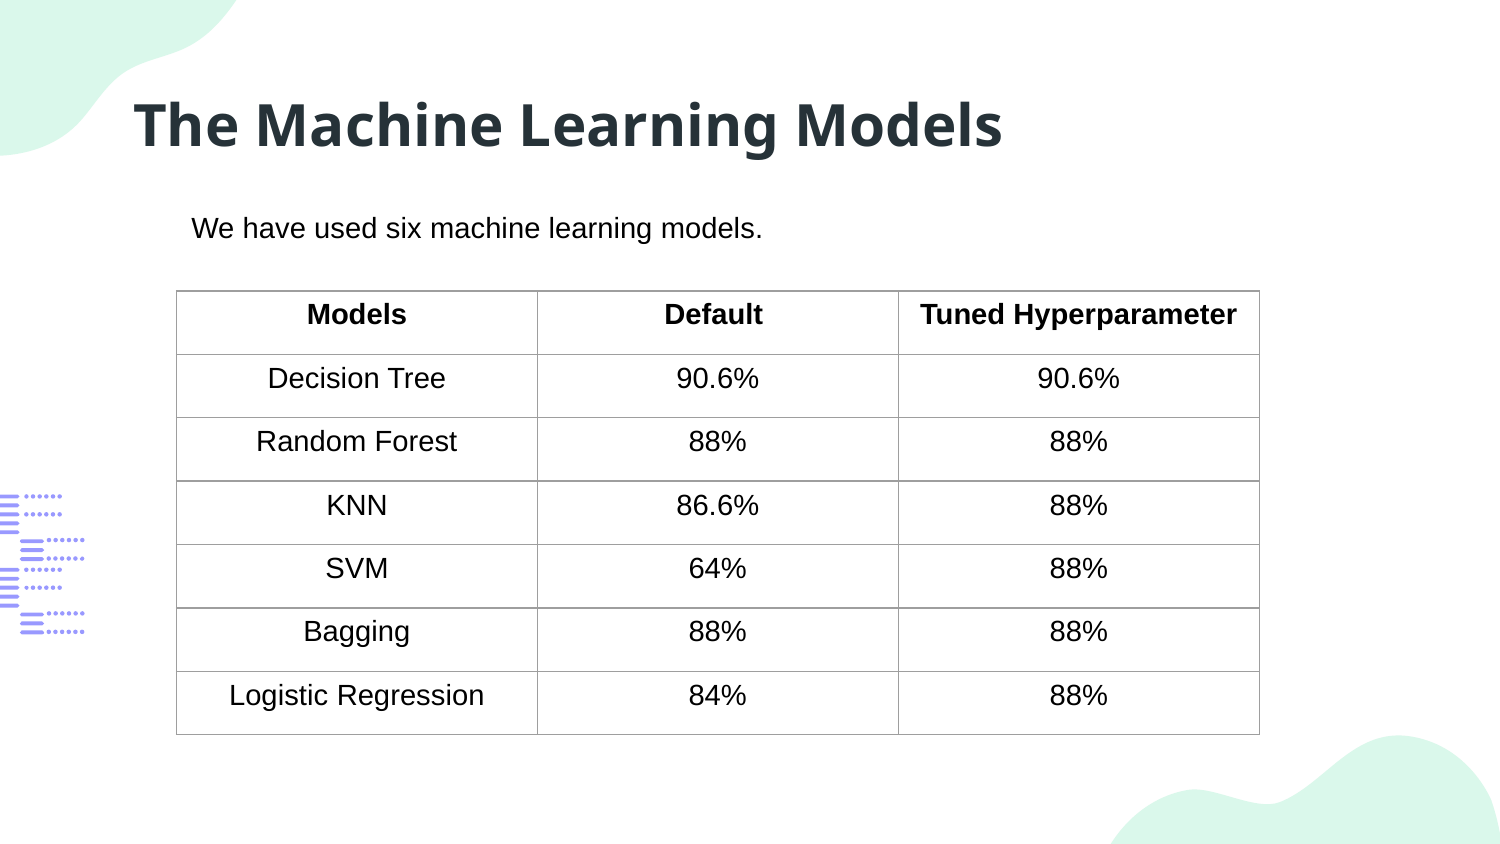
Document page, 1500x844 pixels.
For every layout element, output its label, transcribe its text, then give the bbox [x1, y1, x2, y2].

table_cell 88% [899, 672, 1259, 734]
table_cell 88% [899, 482, 1259, 544]
table_cell Bagging [177, 609, 537, 671]
table_header Default [538, 292, 898, 354]
table_cell 64% [538, 545, 898, 607]
table_cell Decision Tree [177, 355, 537, 417]
text_box We have used six machine learning models. [176, 201, 795, 290]
table_cell 88% [899, 418, 1259, 480]
table_header Models [177, 292, 537, 354]
table_cell 84% [538, 672, 898, 734]
table_cell 88% [538, 609, 898, 671]
table_cell KNN [177, 482, 537, 544]
table_cell 88% [899, 609, 1259, 671]
table_cell 90.6% [899, 355, 1259, 417]
table_cell SVM [177, 545, 537, 607]
table_cell 88% [899, 545, 1259, 607]
table_cell 86.6% [538, 482, 898, 544]
title The Machine Learning Models [118, 72, 1382, 167]
table_cell 90.6% [538, 355, 898, 417]
table_cell Logistic Regression [177, 672, 537, 734]
table_cell 88% [538, 418, 898, 480]
table_cell Random Forest [177, 418, 537, 480]
table_header Tuned Hyperparameter [899, 292, 1259, 354]
